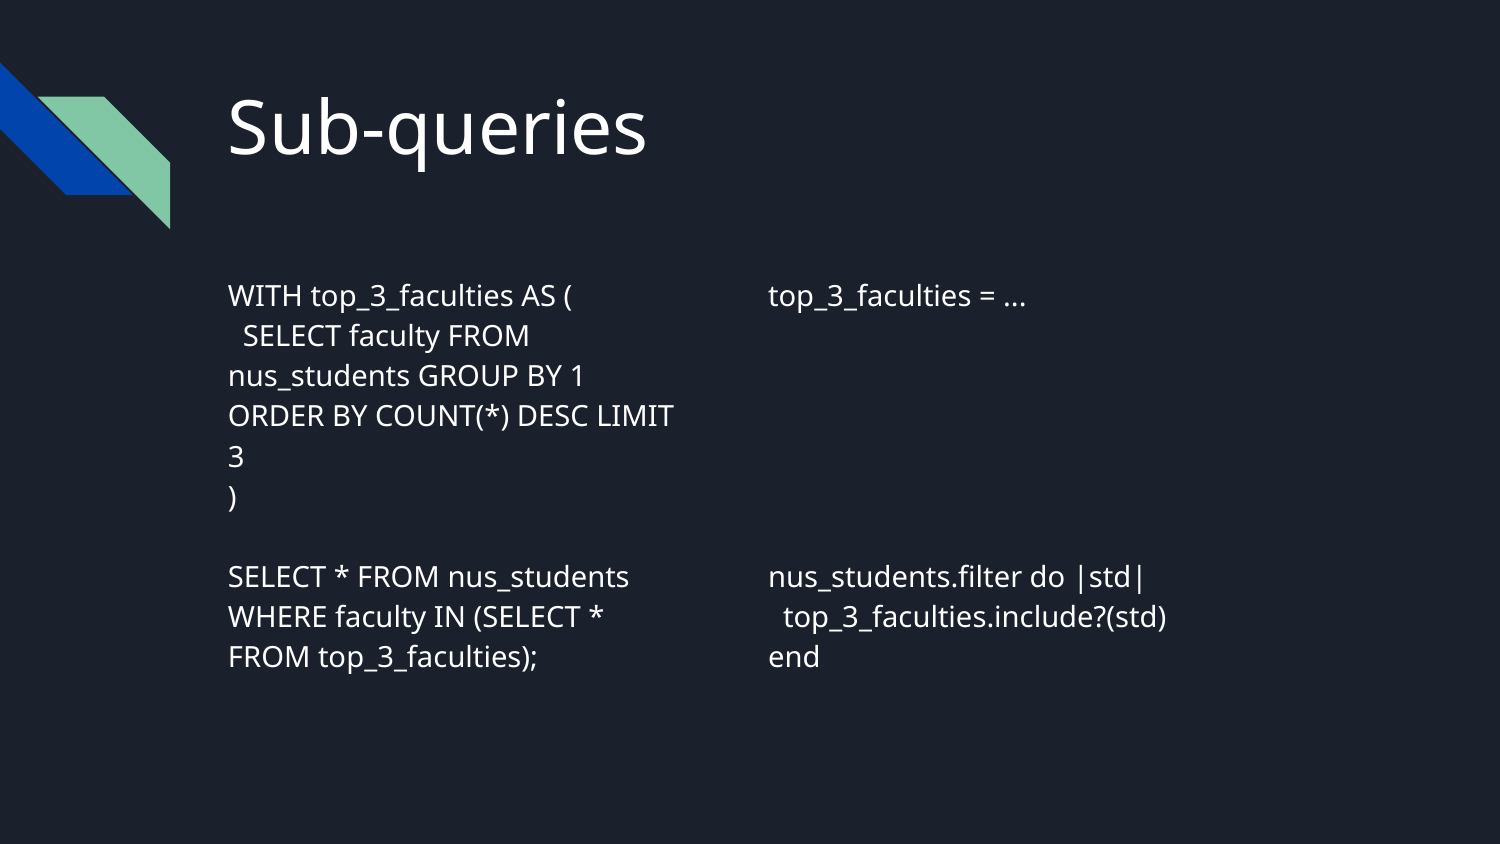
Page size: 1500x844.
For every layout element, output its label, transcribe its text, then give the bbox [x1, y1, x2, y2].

list top_3_faculties = ... nus_students.filter do |std| top_3_faculties.include?(std) end [753, 257, 1333, 735]
list WITH top_3_faculties AS ( SELECT faculty FROM nus_students GROUP BY 1 ORDER BY COUNT(*) DESC LIMIT 3 ) SELECT * FROM nus_students WHERE faculty IN (SELECT * FROM top_3_faculties); [212, 257, 696, 735]
title Sub-queries [212, 64, 1368, 215]
